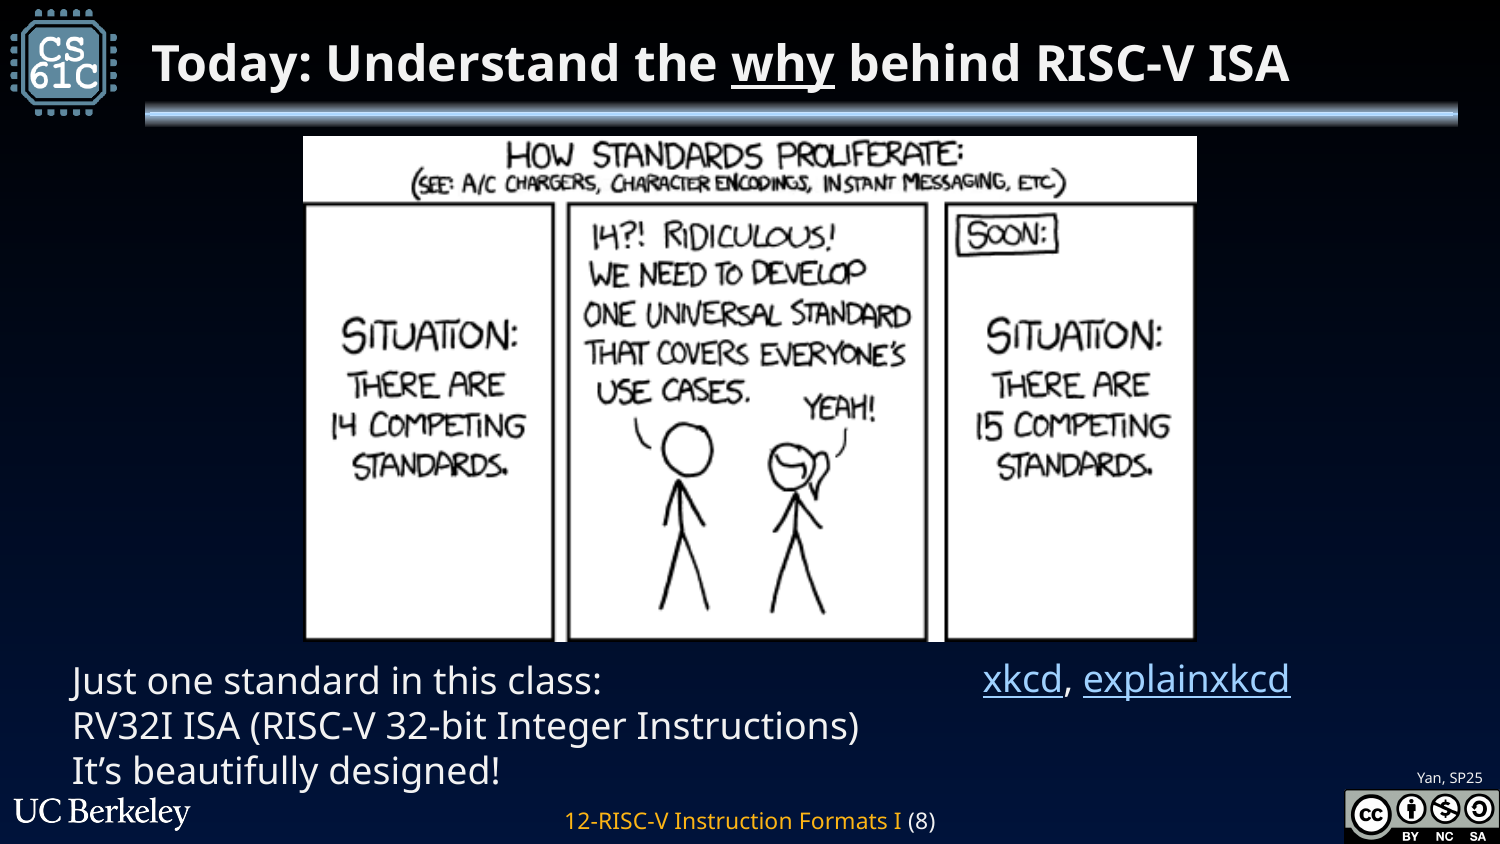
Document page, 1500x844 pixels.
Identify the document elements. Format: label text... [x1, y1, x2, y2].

picture [13, 797, 191, 831]
picture [10, 9, 117, 116]
picture [1344, 789, 1500, 844]
text_box Just one standard in this class: RV32I ISA (RISC-V 32-bit Integer Instructions) It’s beautifully designed! [56, 641, 937, 798]
title Today: Understand the why behind RISC-V ISA [136, 16, 1449, 111]
text_box xkcd, explainxkcd [937, 640, 1306, 715]
picture [303, 136, 1197, 642]
